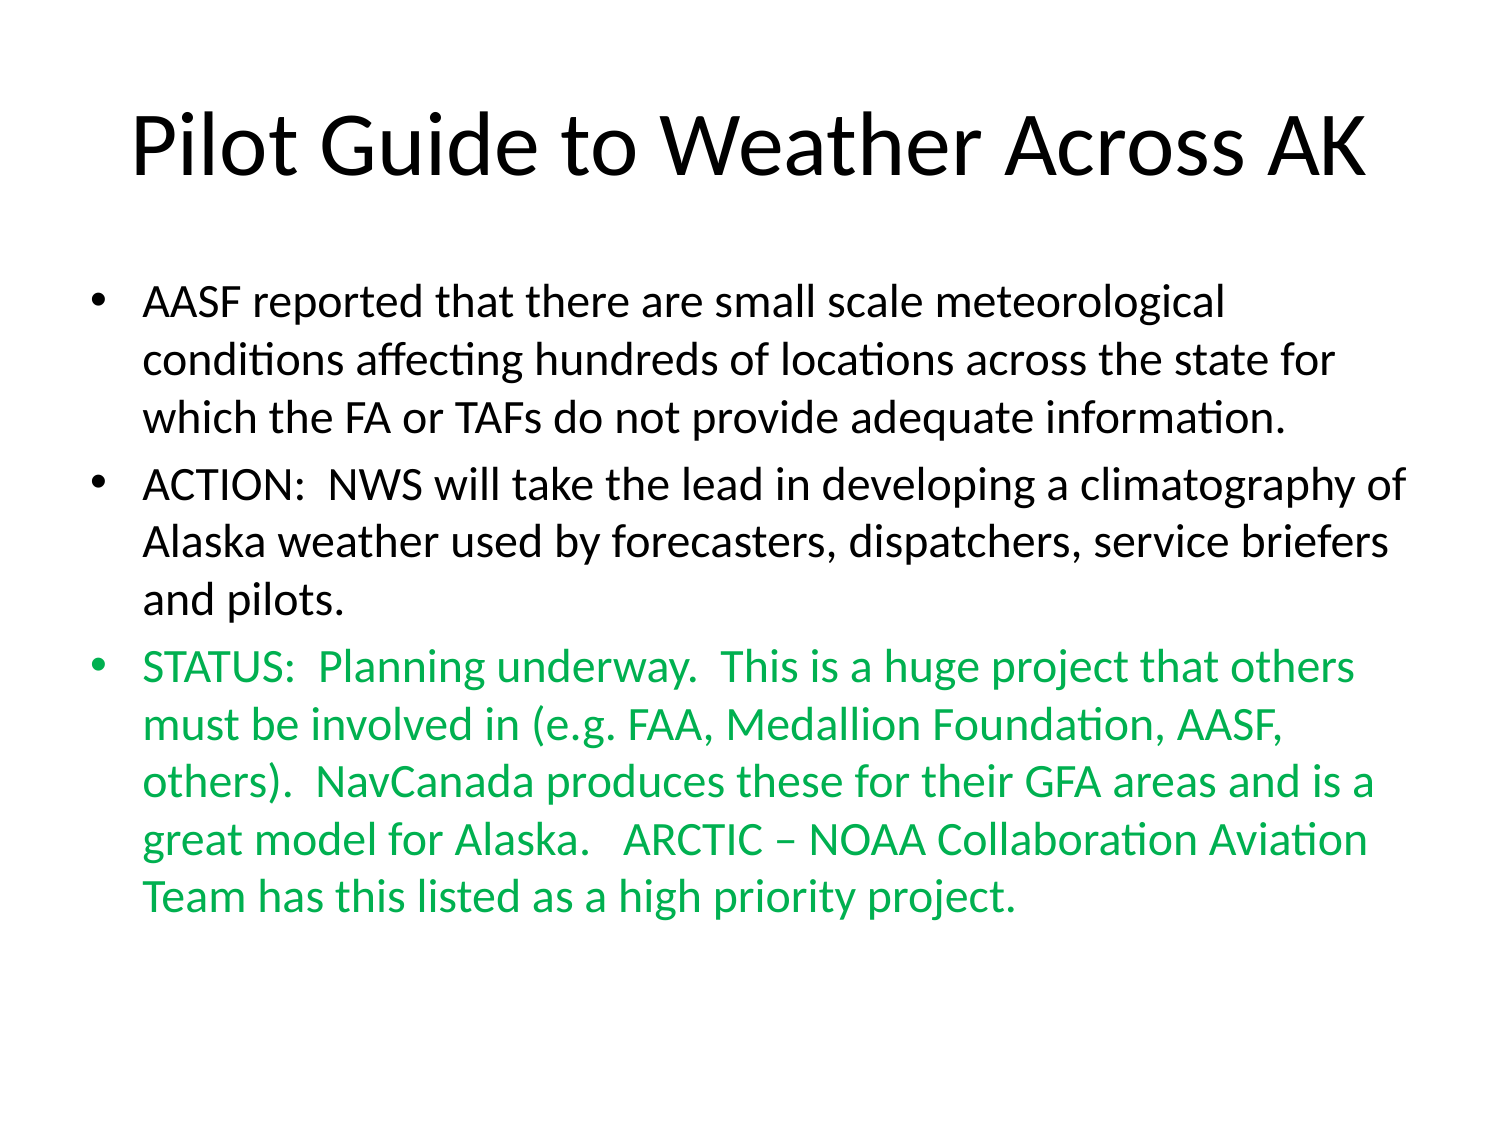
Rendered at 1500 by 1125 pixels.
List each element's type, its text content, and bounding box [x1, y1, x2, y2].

list AASF reported that there are small scale meteorological conditions affecting hundreds of locations across the state for which the FA or TAFs do not provide adequate information. ACTION: NWS will take the lead in developing a climatography of Alaska weather used by forecasters, dispatchers, service briefers and pilots. STATUS: Planning underway. This is a huge project that others must be involved in (e.g. FAA, Medallion Foundation, AASF, others). NavCanada produces these for their GFA areas and is a great model for Alaska. ARCTIC – NOAA Collaboration Aviation Team has this listed as a high priority project. [75, 262, 1425, 1005]
title Pilot Guide to Weather Across AK [75, 45, 1425, 233]
